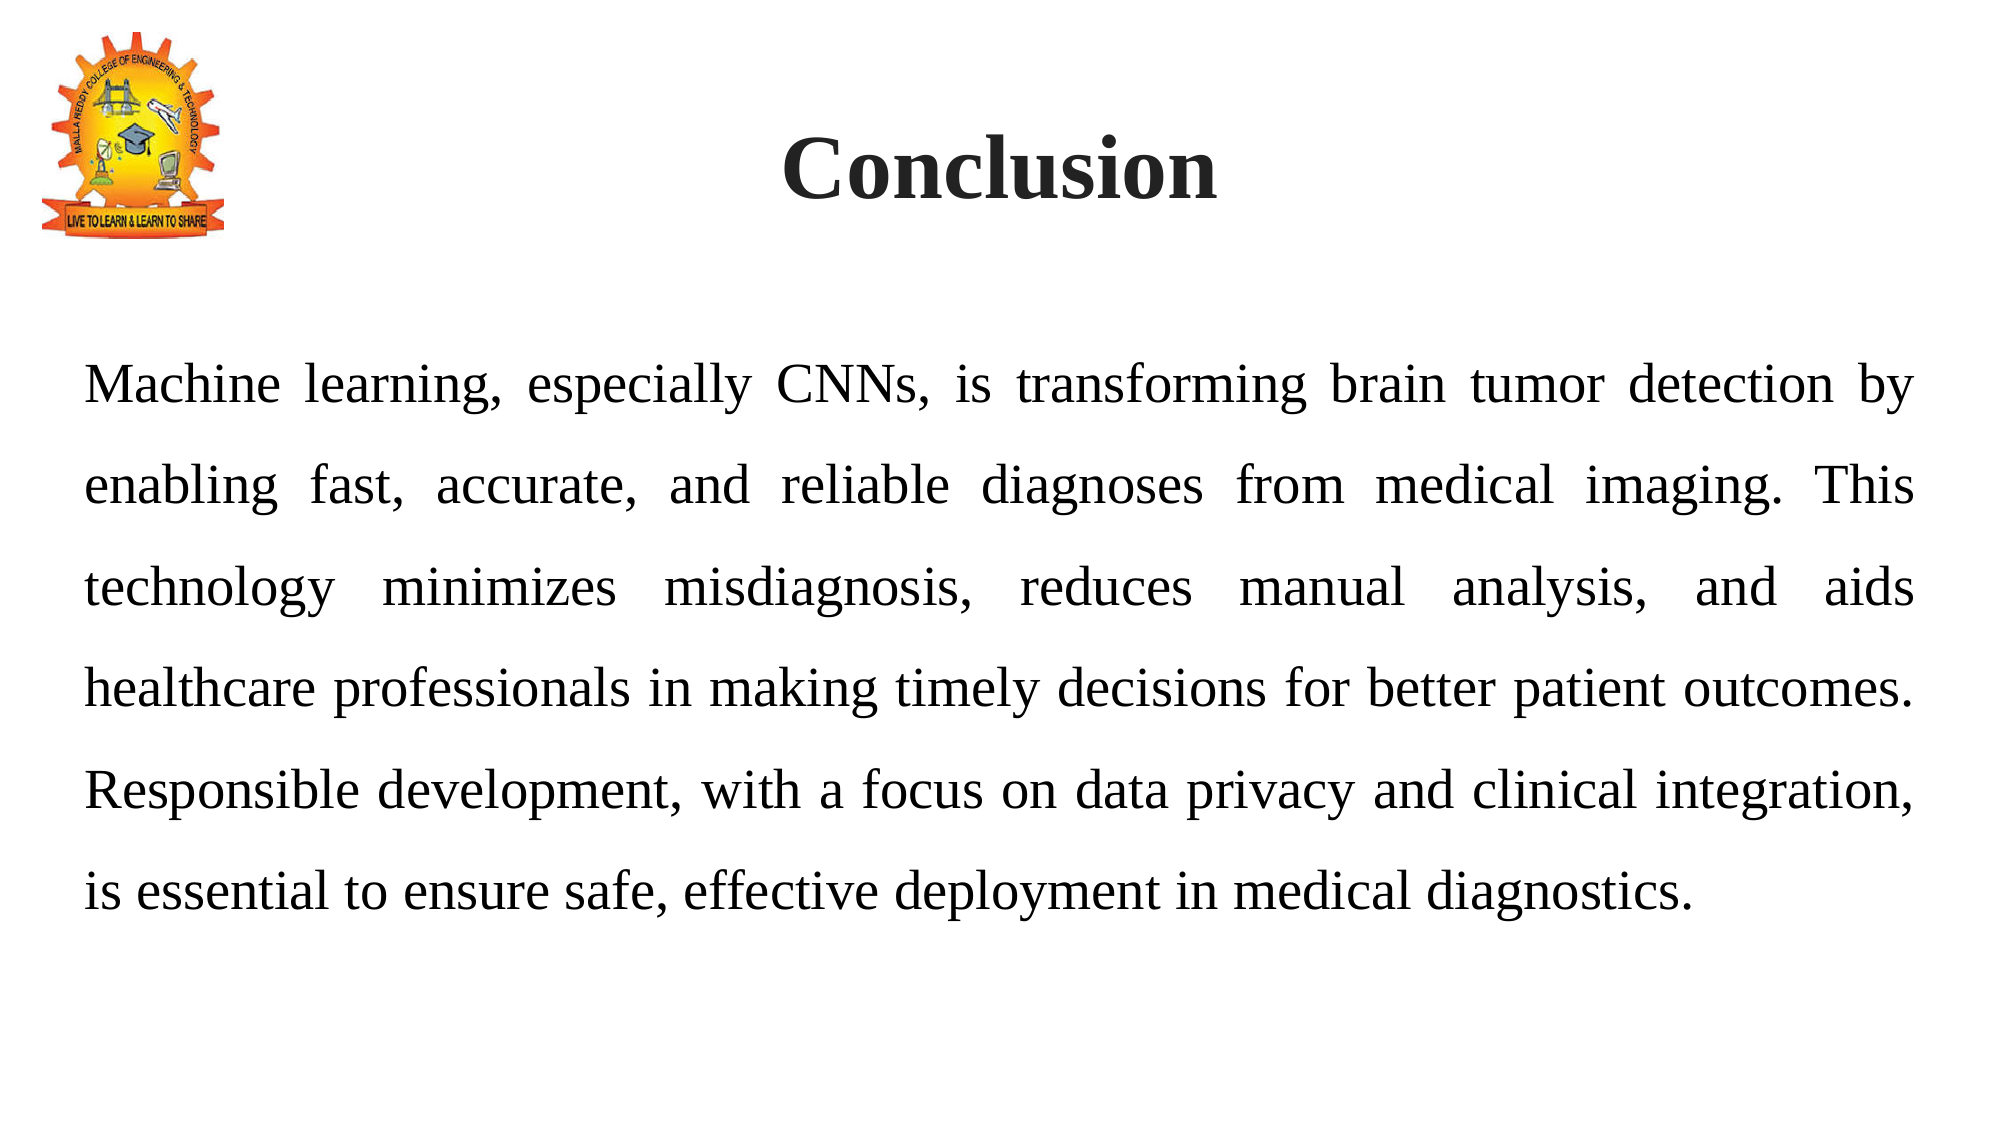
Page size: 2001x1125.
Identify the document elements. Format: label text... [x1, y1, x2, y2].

list Machine learning, especially CNNs, is transforming brain tumor detection by enabling fast, accurate, and reliable diagnoses from medical imaging. This technology minimizes misdiagnosis, reduces manual analysis, and aids healthcare professionals in making timely decisions for better patient outcomes. Responsible development, with a focus on data privacy and clinical integration, is essential to ensure safe, effective deployment in medical diagnostics. [69, 304, 1931, 1019]
title Conclusion [137, 59, 1863, 278]
picture [42, 32, 224, 239]
